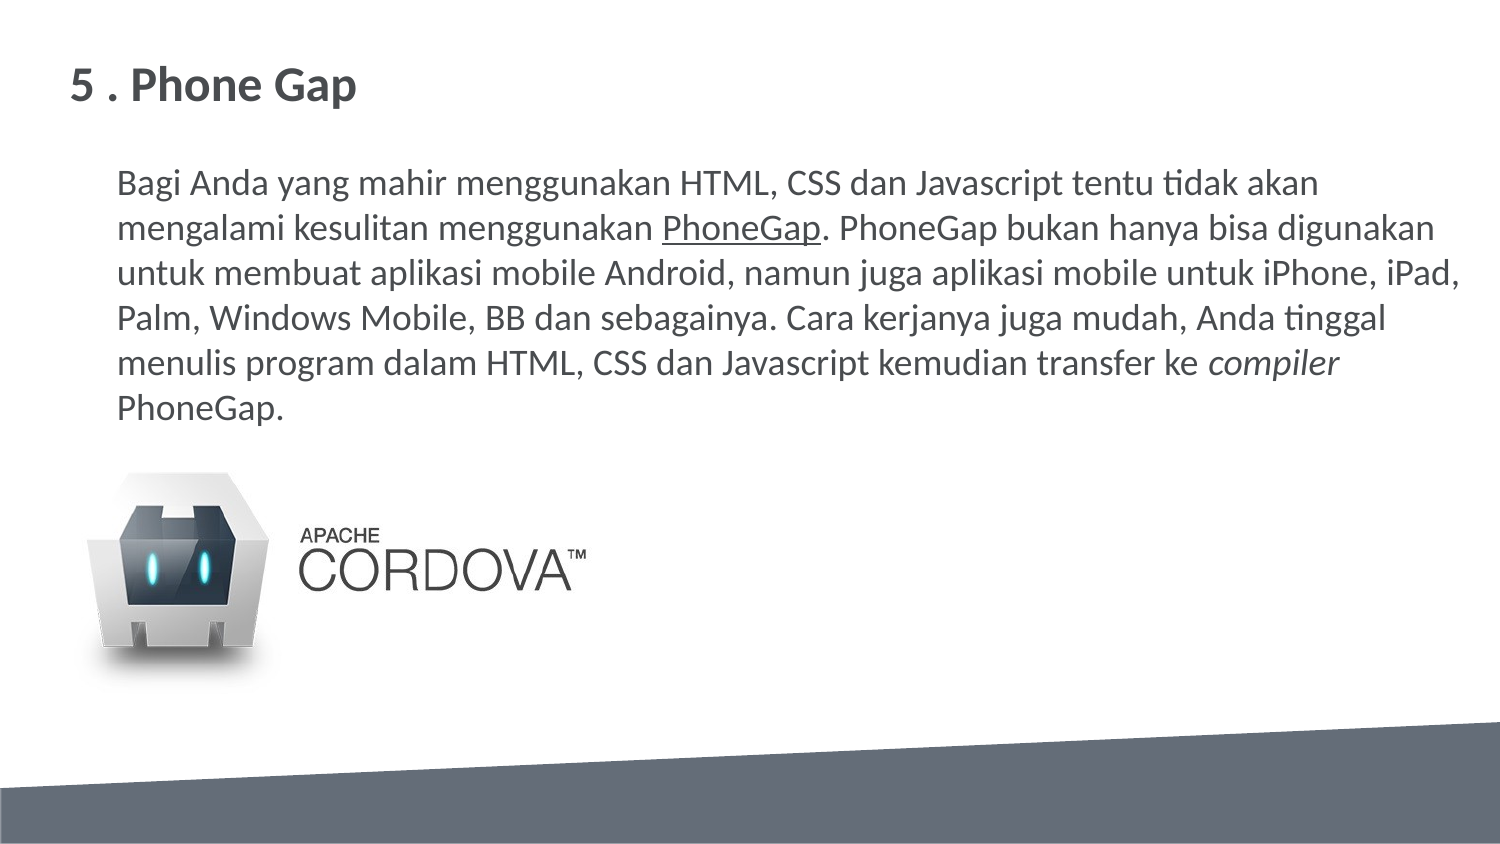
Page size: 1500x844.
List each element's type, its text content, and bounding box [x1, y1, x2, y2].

text_box 5 . Phone Gap [54, 43, 373, 119]
text_box Bagi Anda yang mahir menggunakan HTML, CSS dan Javascript tentu tidak akan mengalami kesulitan menggunakan PhoneGap. PhoneGap bukan hanya bisa digunakan untuk membuat aplikasi mobile Android, namun juga aplikasi mobile untuk iPhone, iPad, Palm, Windows Mobile, BB dan sebagainya. Cara kerjanya juga mudah, Anda tinggal menulis program dalam HTML, CSS dan Javascript kemudian transfer ke compiler PhoneGap. [102, 150, 1500, 435]
picture [0, 0, 1500, 788]
